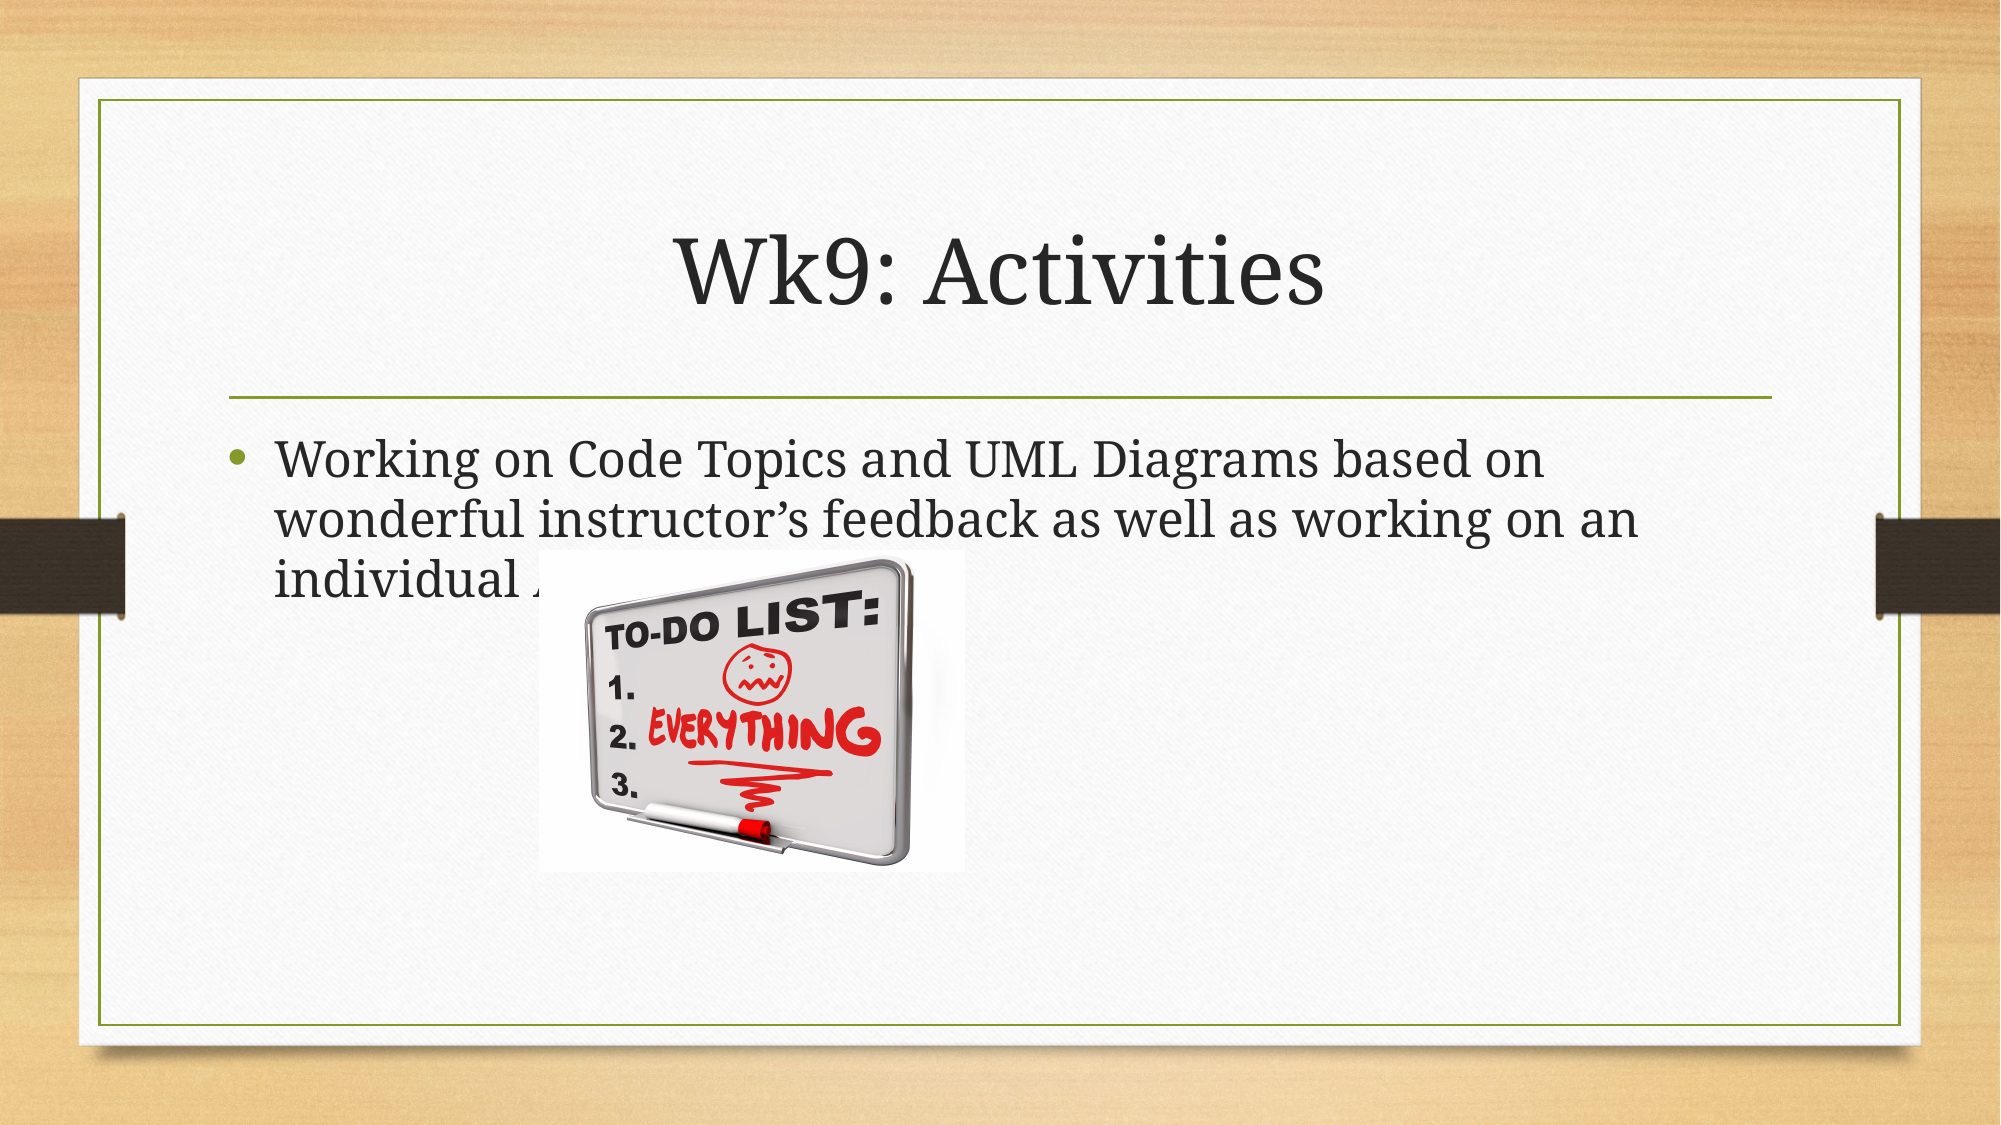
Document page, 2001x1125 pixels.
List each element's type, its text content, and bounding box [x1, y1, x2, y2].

picture [0, 0, 2001, 1125]
title Wk9: Activities [212, 161, 1788, 375]
list Working on Code Topics and UML Diagrams based on wonderful instructor’s feedback as well as working on an individual APP. [212, 419, 1788, 964]
